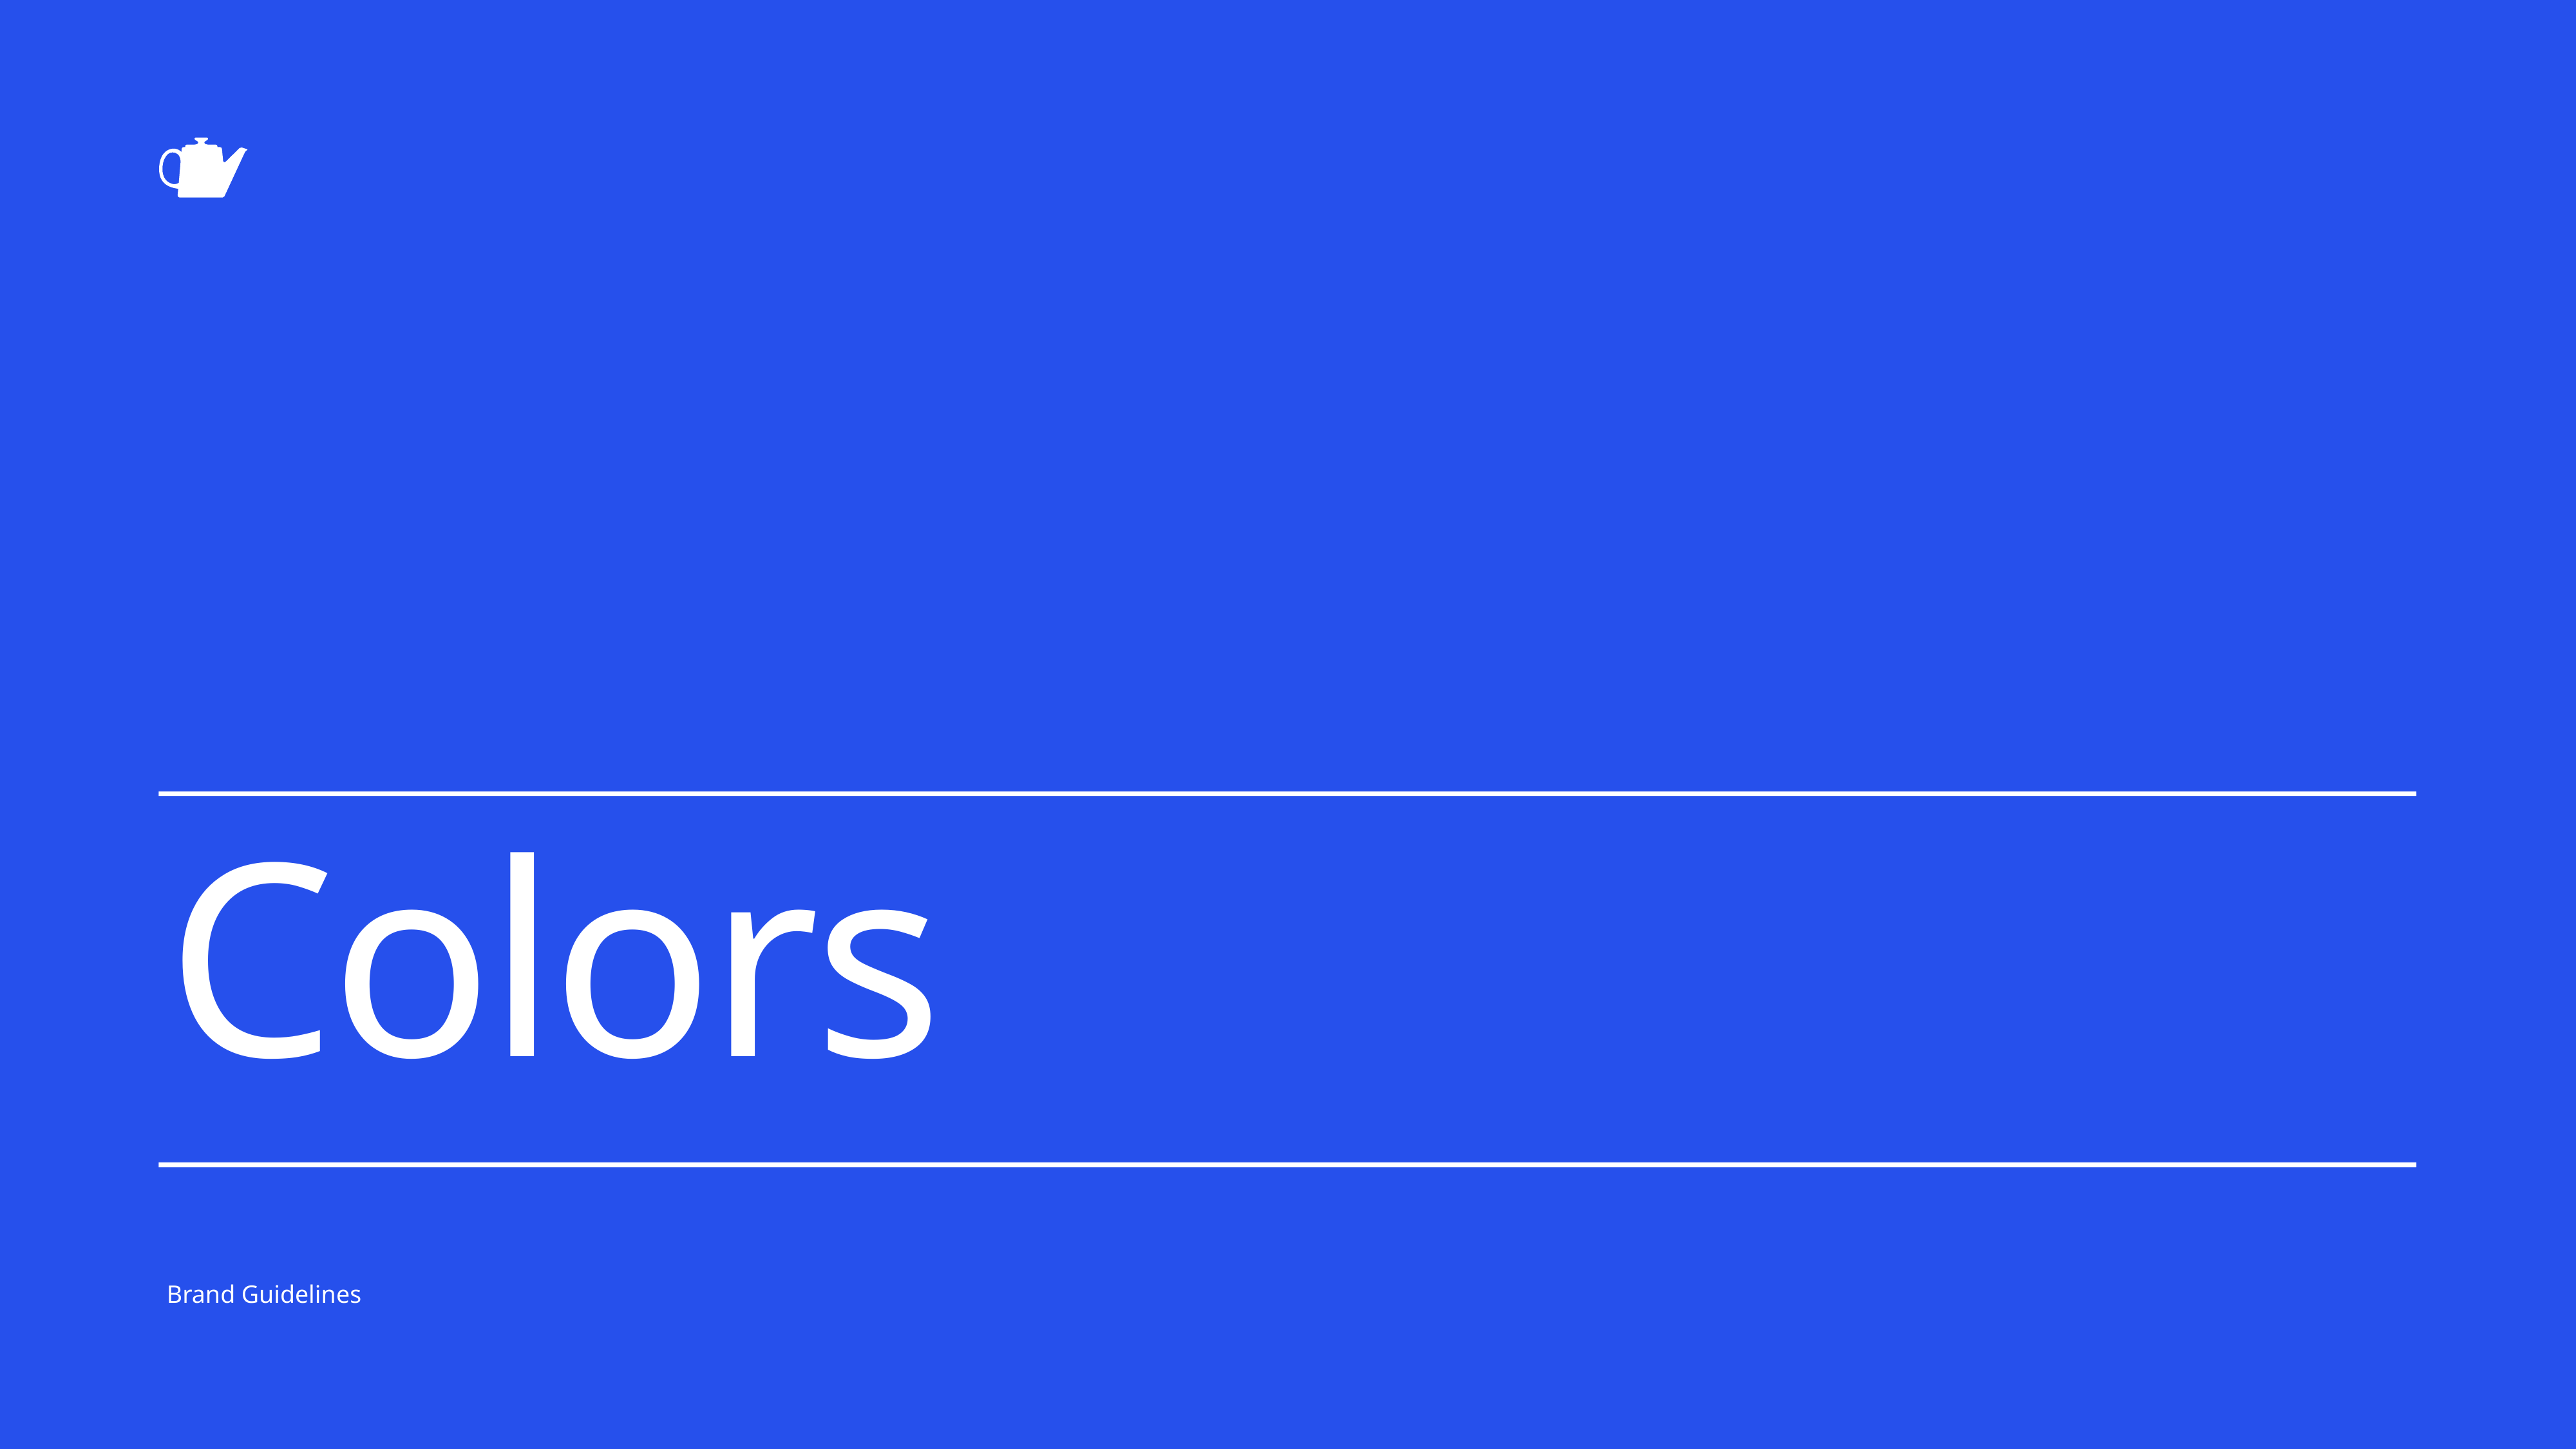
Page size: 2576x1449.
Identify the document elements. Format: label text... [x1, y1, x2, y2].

text_box Brand Guidelines [159, 1265, 374, 1316]
text_box [159, 137, 248, 198]
text_box Colors [159, 842, 1706, 1116]
text_box [158, 1162, 2417, 1168]
text_box [158, 791, 2417, 797]
